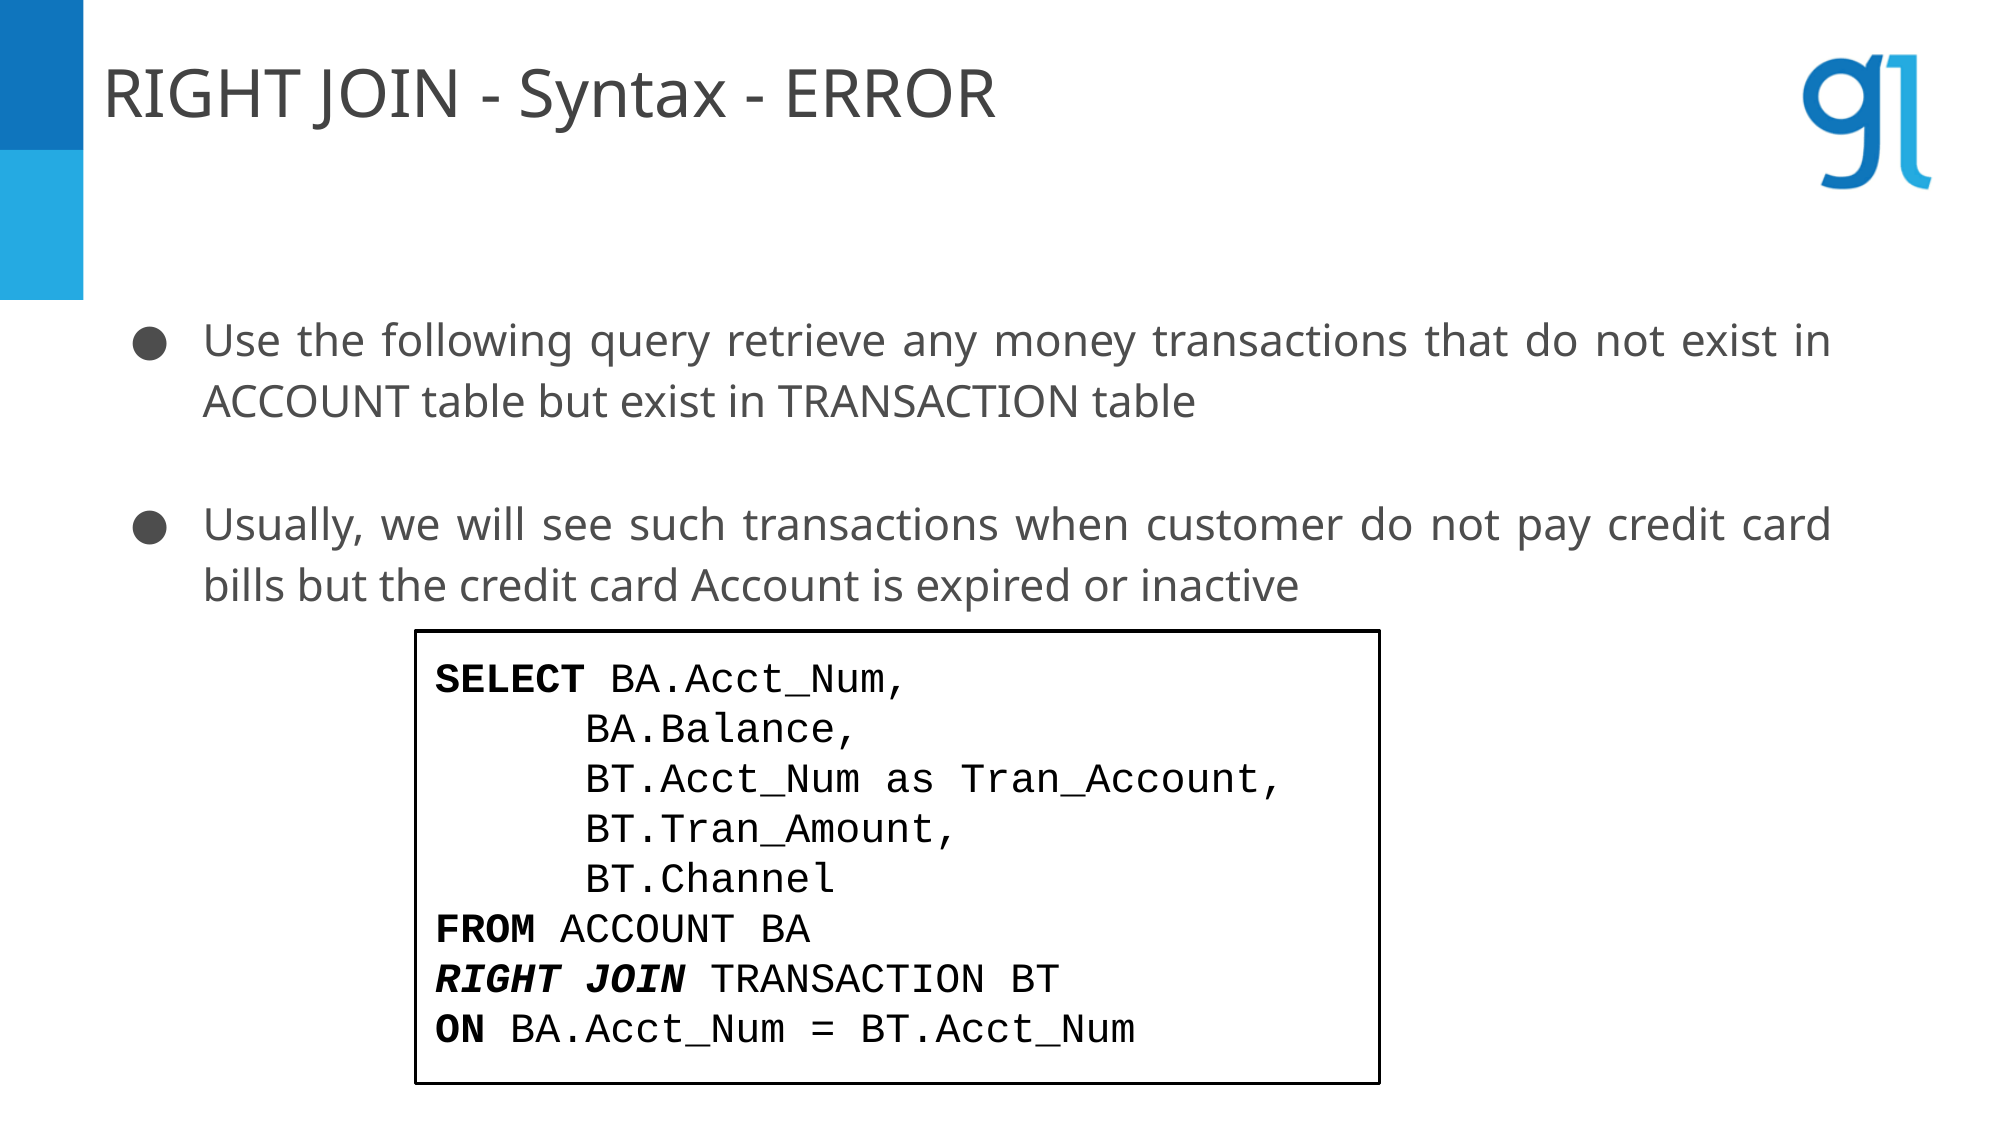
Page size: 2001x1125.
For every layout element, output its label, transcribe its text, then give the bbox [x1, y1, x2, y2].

picture [1766, 22, 1967, 223]
text_box RIGHT JOIN - Syntax - ERROR [82, 30, 1713, 147]
text_box [0, 149, 84, 300]
text_box [0, 0, 84, 149]
text_box SELECT BA.Acct_Num, BA.Balance, BT.Acct_Num as Tran_Account, BT.Tran_Amount, BT.Channel FROM ACCOUNT BA RIGHT JOIN TRANSACTION BT ON BA.Acct_Num = BT.Acct_Num [415, 630, 1380, 1084]
text_box Use the following query retrieve any money transactions that do not exist in ACCOUNT table but exist in TRANSACTION table Usually, we will see such transactions when customer do not pay credit card bills but the credit card Account is expired or inactive [82, 283, 1855, 621]
